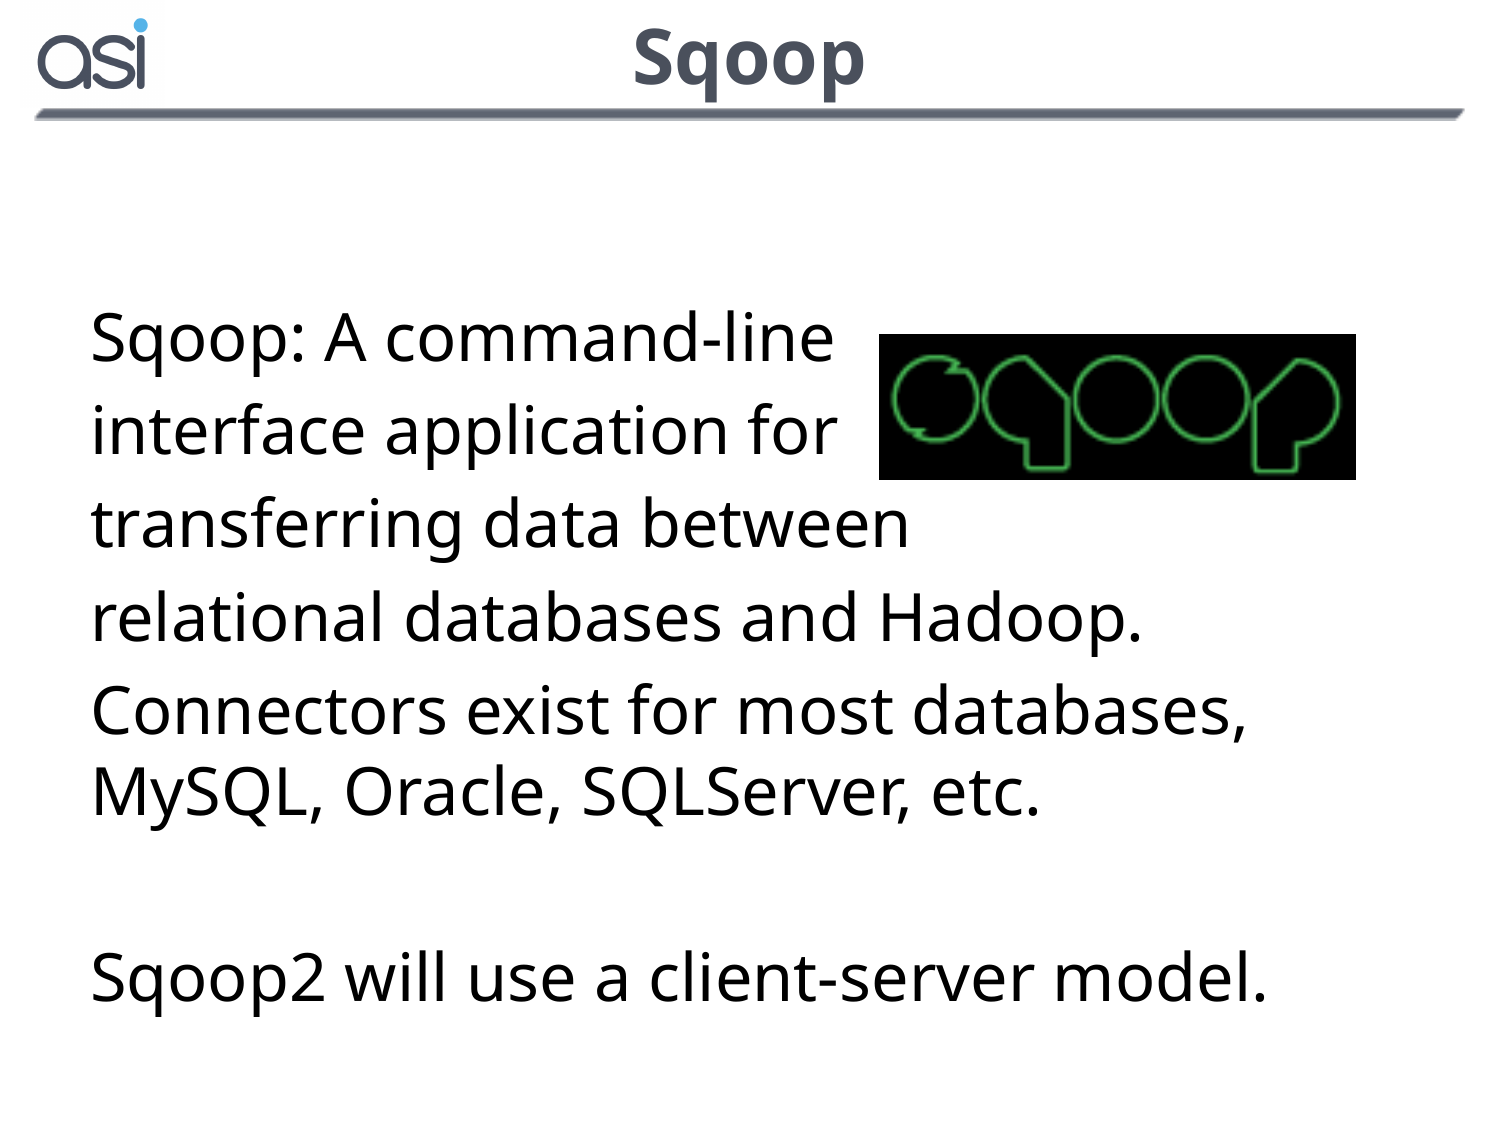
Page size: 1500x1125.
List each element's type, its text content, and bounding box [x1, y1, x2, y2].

picture [879, 334, 1357, 481]
list Sqoop: A command-line interface application for transferring data between relational databases and Hadoop. Connectors exist for most databases, MySQL, Oracle, SQLServer, etc. Sqoop2 will use a client-server model. [75, 193, 1425, 1037]
picture [20, 0, 1467, 121]
title Sqoop [33, 0, 1467, 108]
